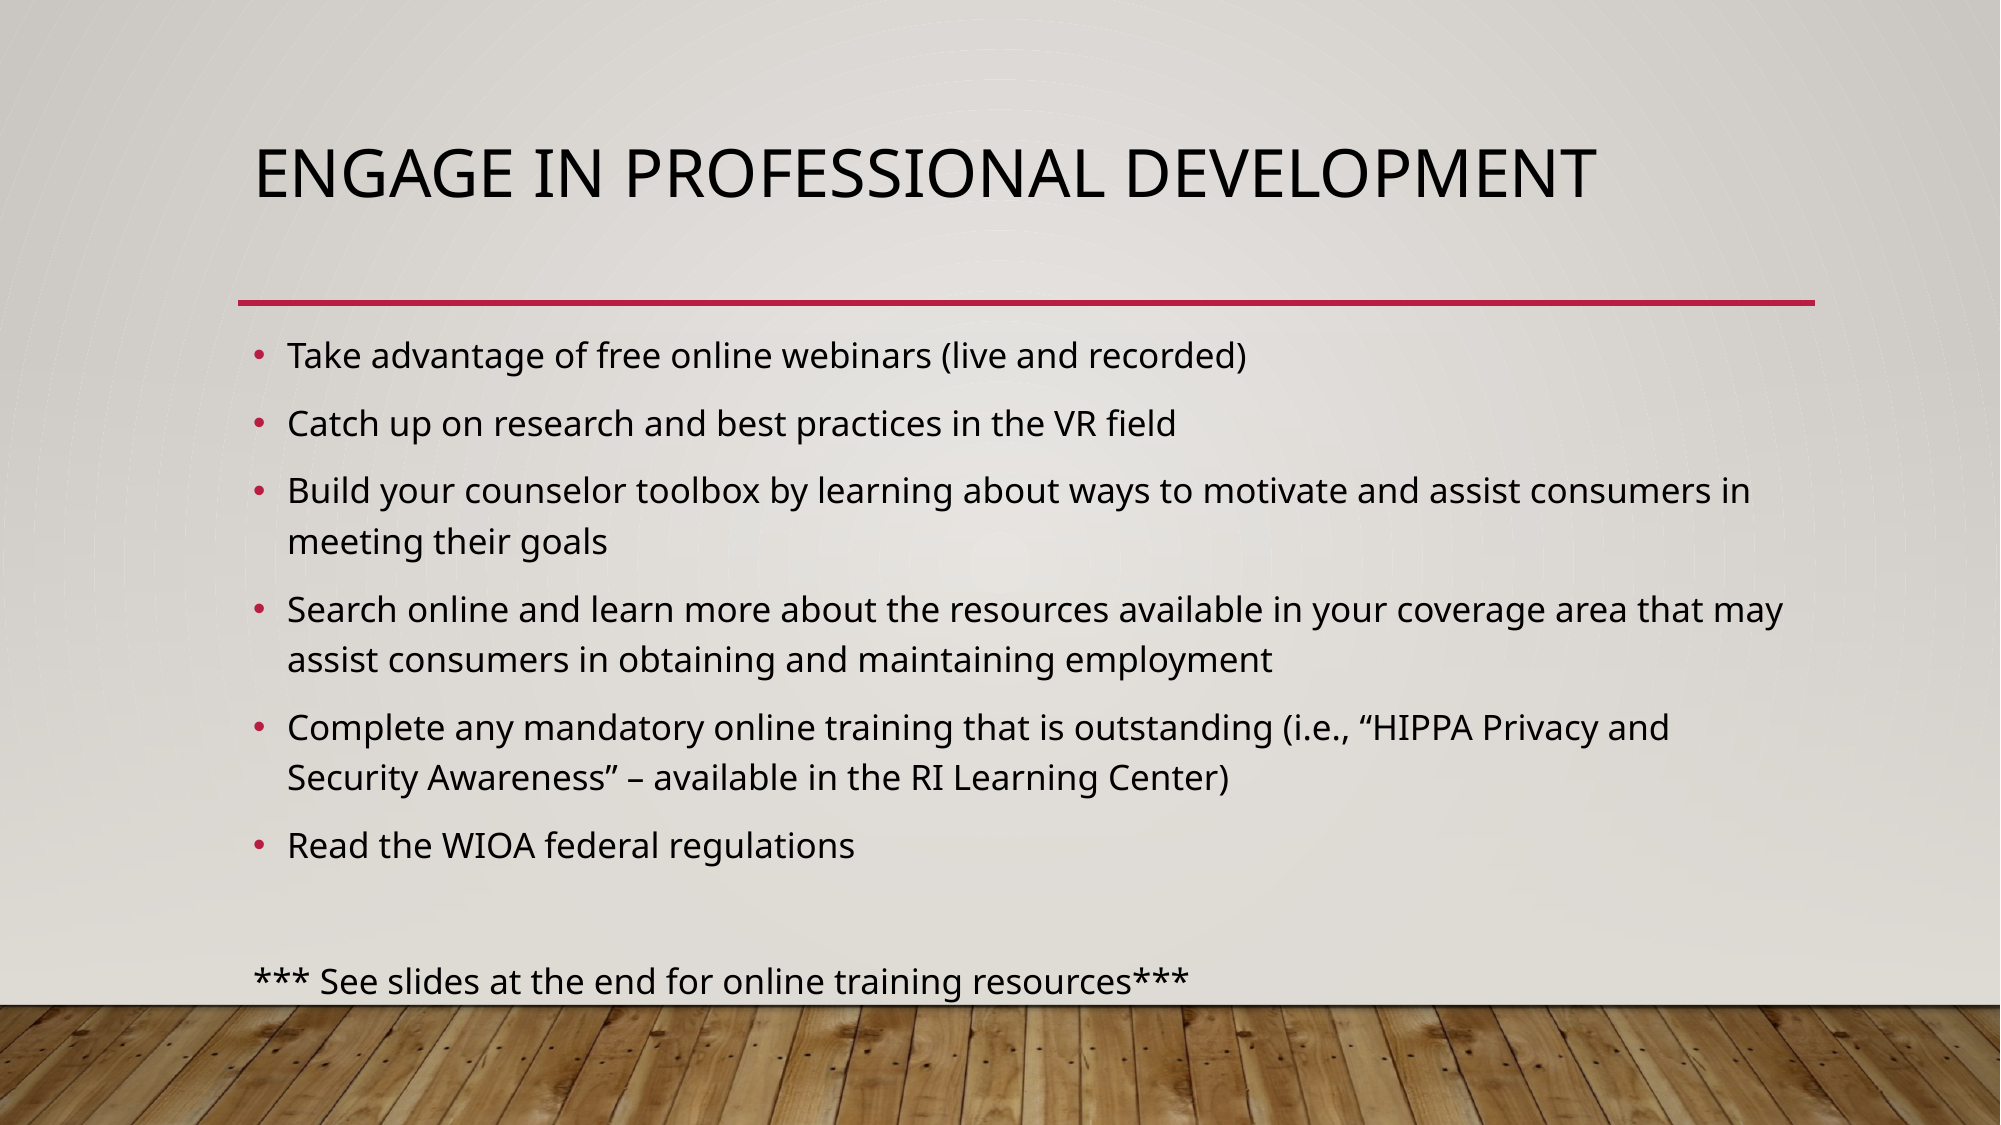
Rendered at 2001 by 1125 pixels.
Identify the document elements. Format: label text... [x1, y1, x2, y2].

title Engage in Professional Development [238, 131, 1814, 305]
picture [0, 1005, 2000, 1125]
list Take advantage of free online webinars (live and recorded) Catch up on research and best practices in the VR field Build your counselor toolbox by learning about ways to motivate and assist consumers in meeting their goals Search online and learn more about the resources available in your coverage area that may assist consumers in obtaining and maintaining employment Complete any mandatory online training that is outstanding (i.e., “HIPPA Privacy and Security Awareness” – available in the RI Learning Center) Read the WIOA federal regulations *** See slides at the end for online training resources*** [238, 317, 1814, 1011]
